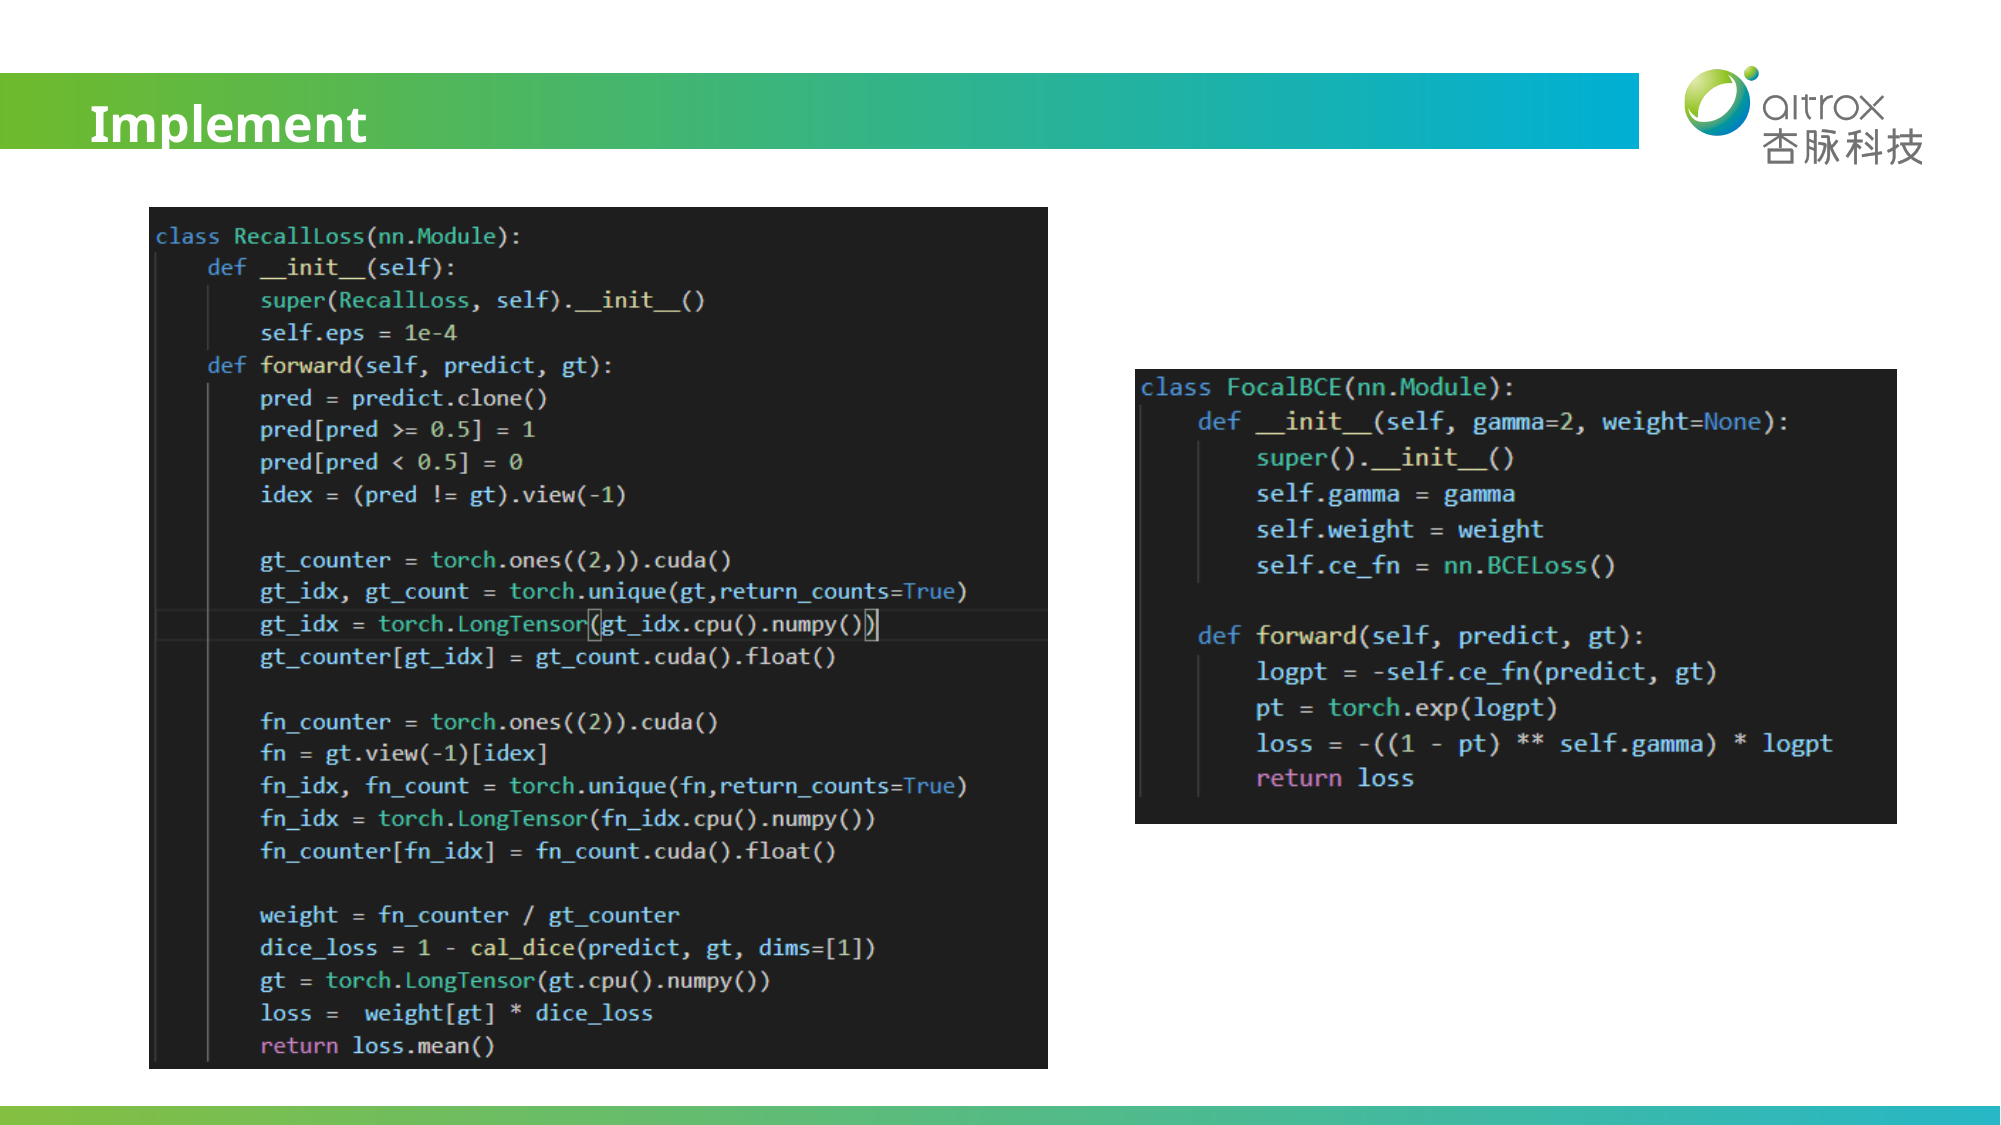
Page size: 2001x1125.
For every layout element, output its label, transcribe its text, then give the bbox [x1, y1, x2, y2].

picture [1135, 369, 1897, 825]
picture [149, 207, 1048, 1069]
list Implement [75, 54, 1552, 123]
